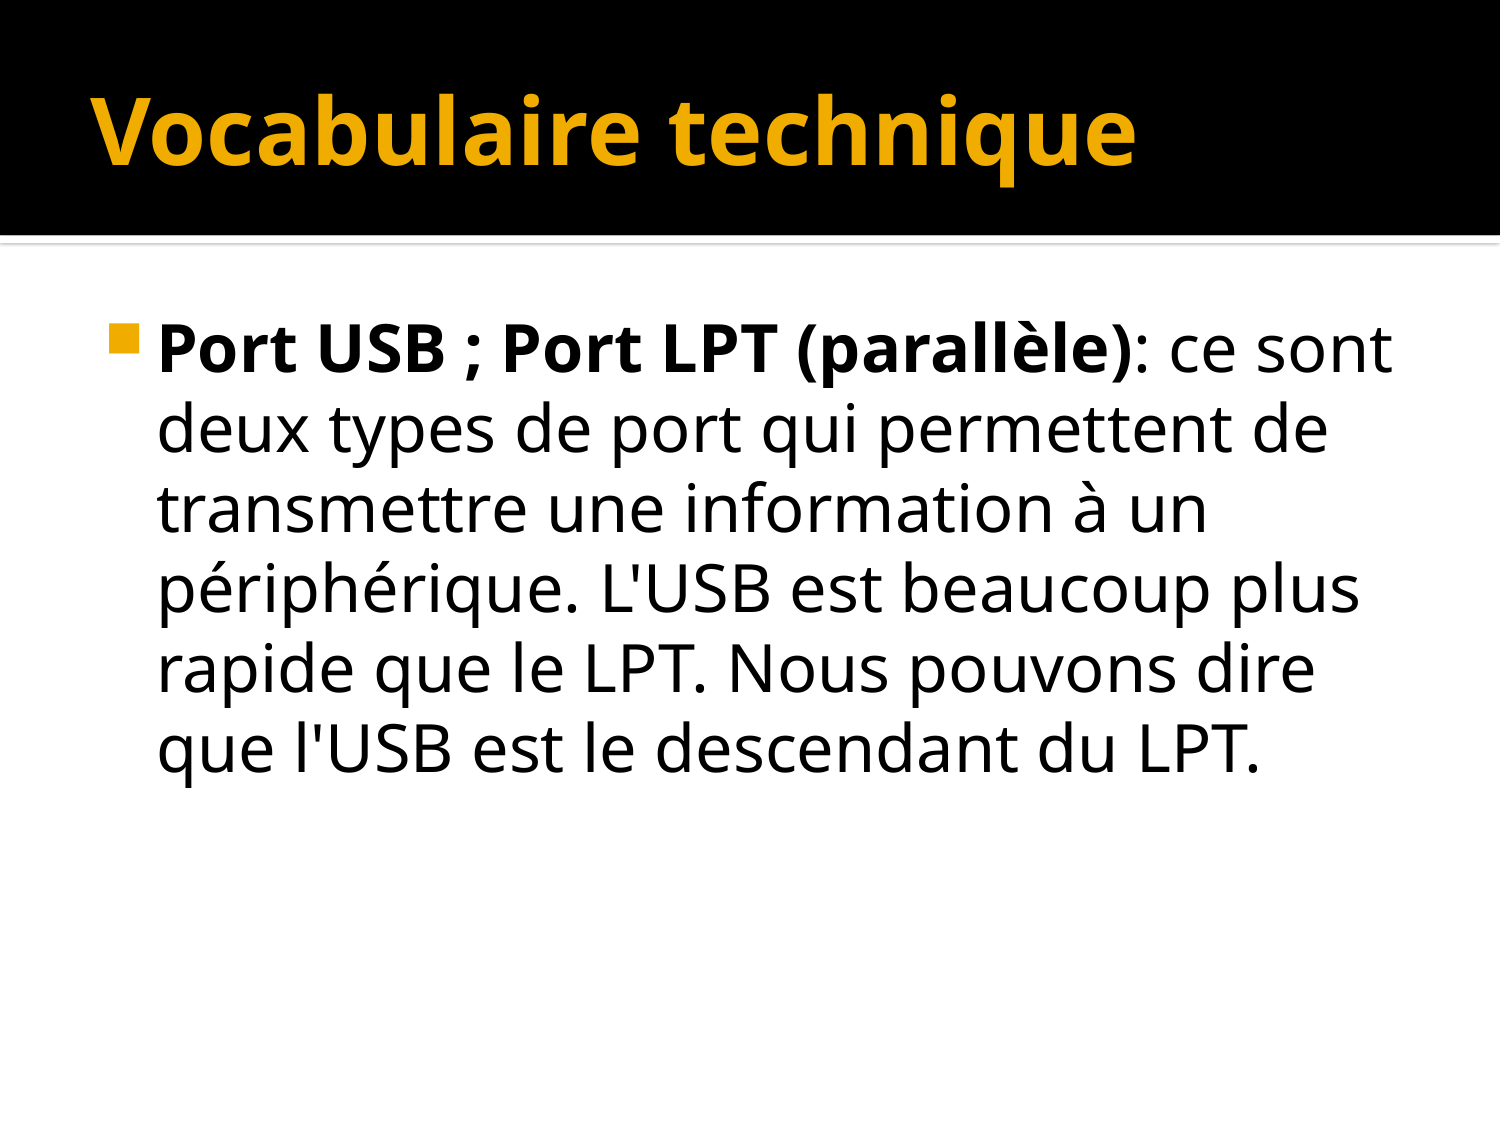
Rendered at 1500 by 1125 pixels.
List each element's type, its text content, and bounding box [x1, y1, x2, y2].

list Port USB ; Port LPT (parallèle): ce sont deux types de port qui permettent de transmettre une information à un périphérique. L'USB est beaucoup plus rapide que le LPT. Nous pouvons dire que l'USB est le descendant du LPT. [75, 291, 1425, 1050]
title Vocabulaire technique [75, 25, 1425, 231]
